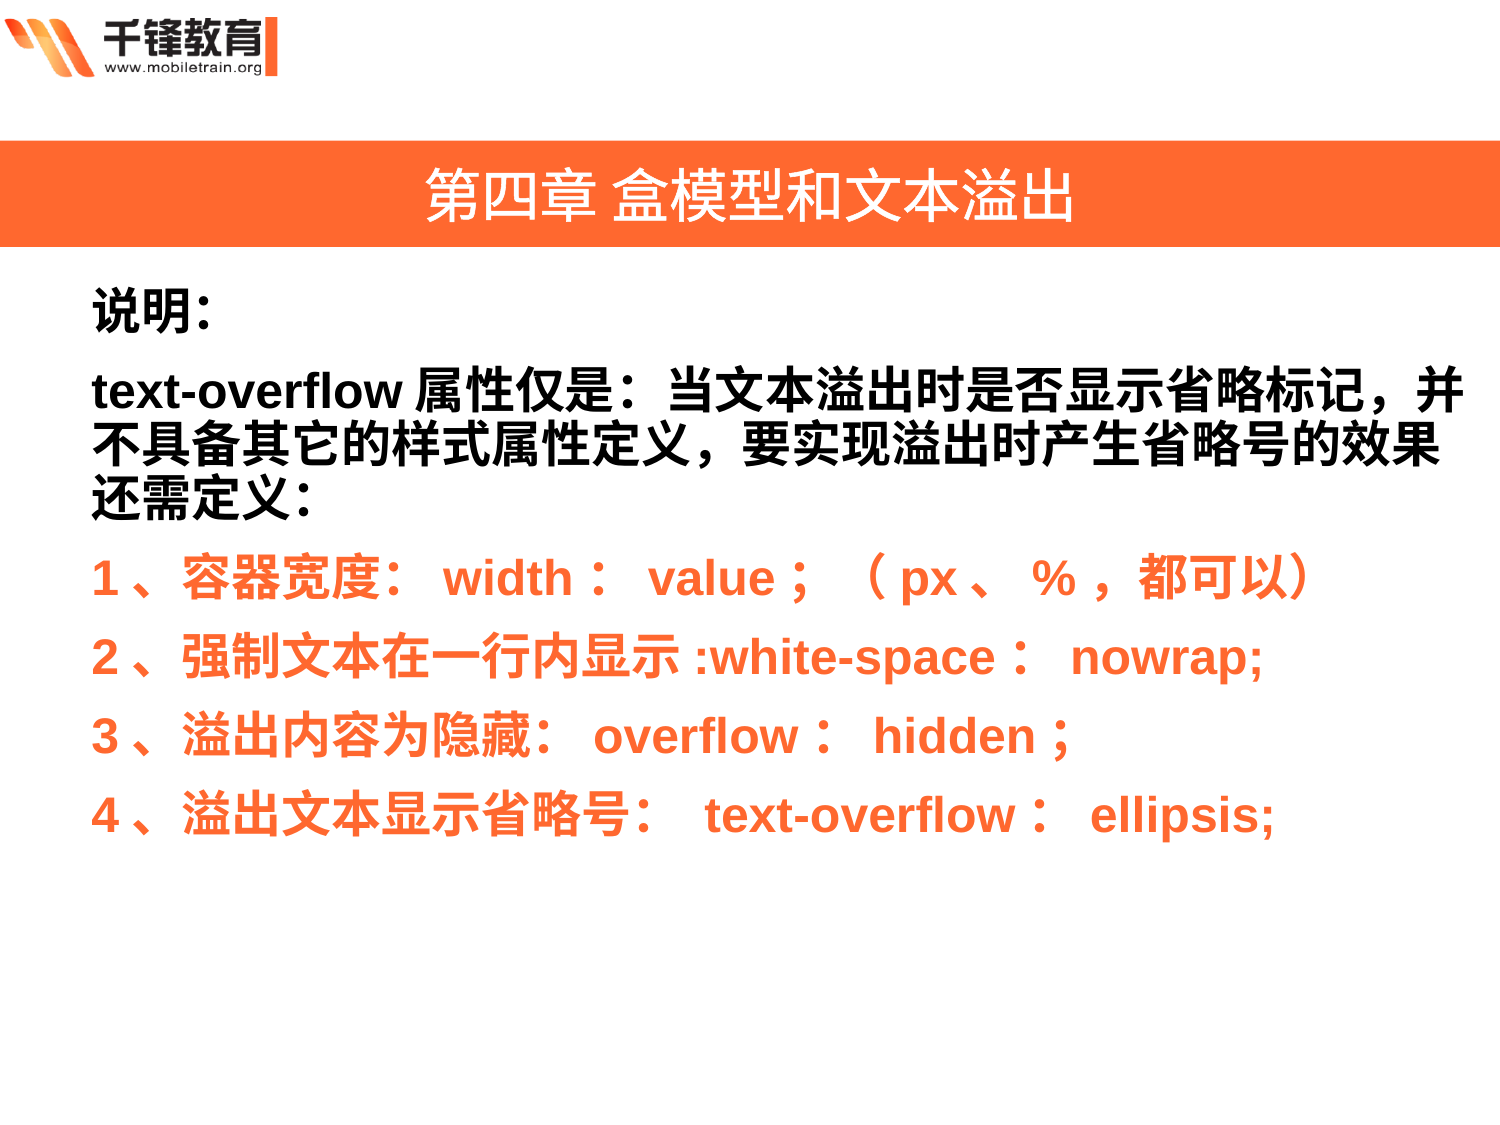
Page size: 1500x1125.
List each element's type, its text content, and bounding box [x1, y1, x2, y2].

text_box 第四章 盒模型和文本溢出 [0, 140, 1500, 247]
picture [3, 18, 261, 79]
text_box 说明： text-overflow属性仅是：当文本溢出时是否显示省略标记，并不具备其它的样式属性定义，要实现溢出时产生省略号的效果还需定义： 1、容器宽度：width：value；（px、%，都可以） 2、强制文本在一行内显示:white-space：nowrap; 3、溢出内容为隐藏：overflow：hidden； 4、溢出文本显示省略号： text-overflow：ellipsis; [76, 278, 1500, 1083]
